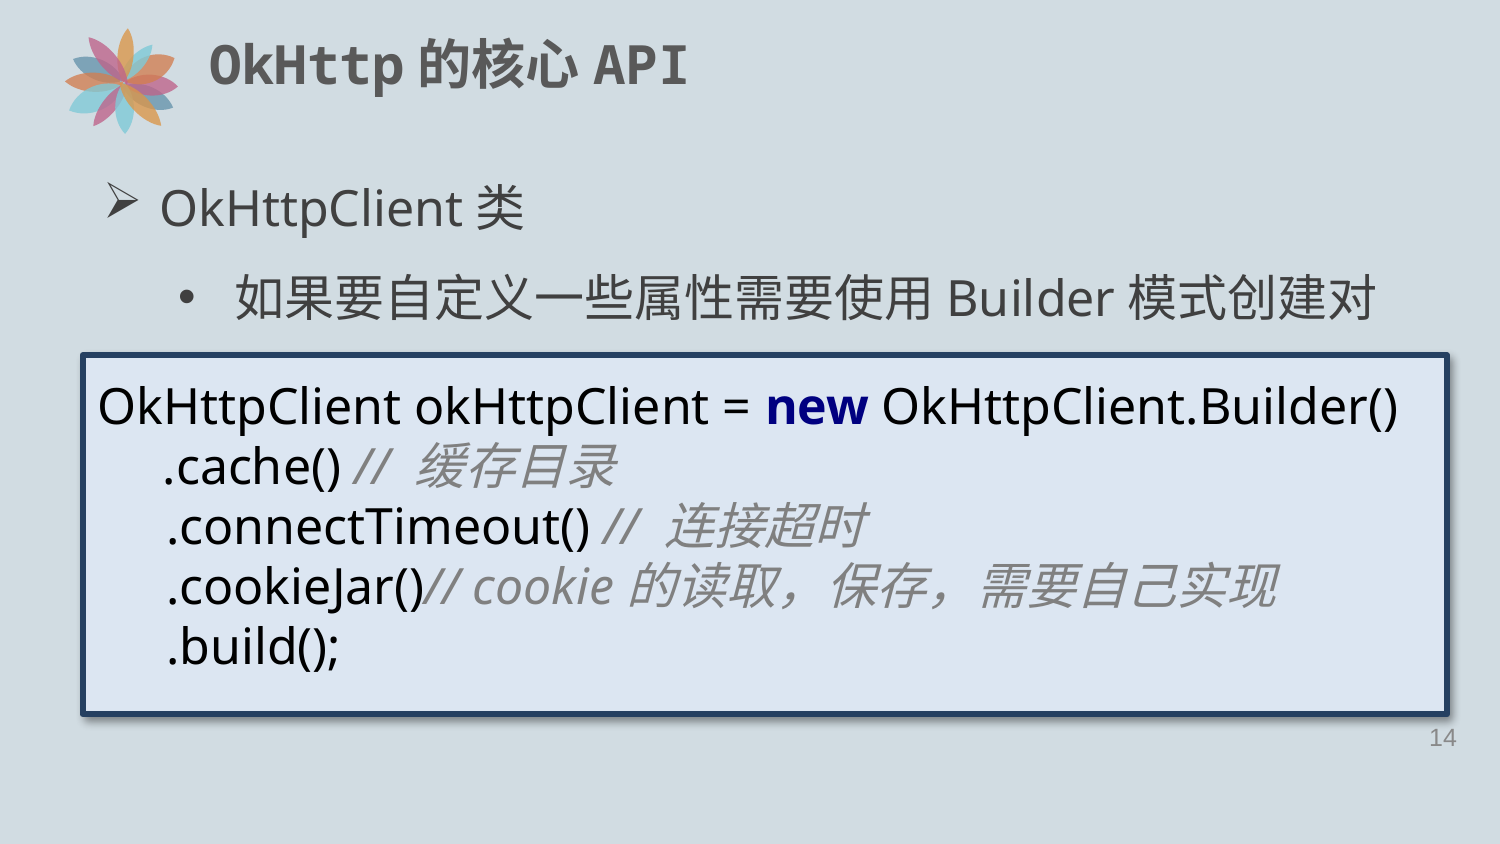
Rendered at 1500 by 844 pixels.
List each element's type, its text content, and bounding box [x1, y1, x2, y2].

text_box OkHttpClient okHttpClient = new OkHttpClient.Builder() .cache() // 缓存目录 .connectTimeout() // 连接超时 .cookieJar()// cookie的读取，保存，需要自己实现 .build(); [82, 329, 1500, 727]
text_box OkHttpClient类 如果要自定义一些属性需要使用Builder模式创建对象： [88, 139, 1424, 329]
slide_number 13 [1364, 727, 1473, 760]
title OkHttp的核心API [194, 23, 1195, 139]
